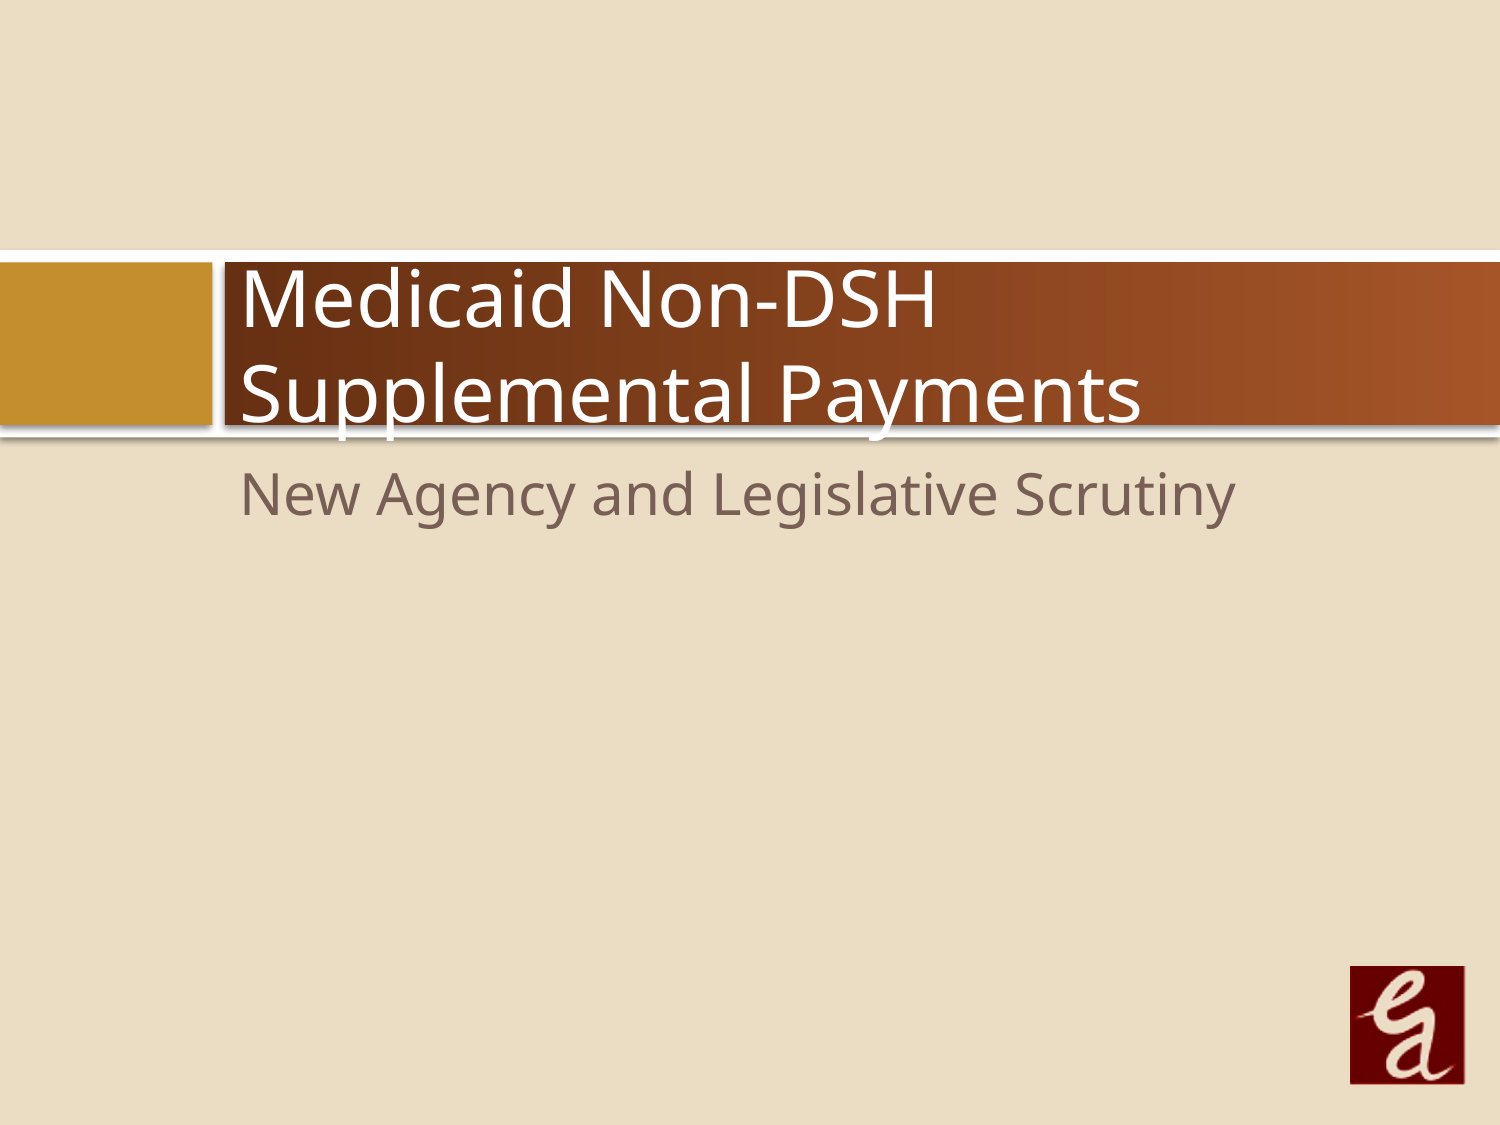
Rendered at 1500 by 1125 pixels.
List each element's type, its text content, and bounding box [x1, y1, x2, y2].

title Medicaid Non-DSH Supplemental Payments [225, 262, 1475, 425]
list New Agency and Legislative Scrutiny [225, 450, 1394, 725]
picture [1350, 966, 1466, 1085]
